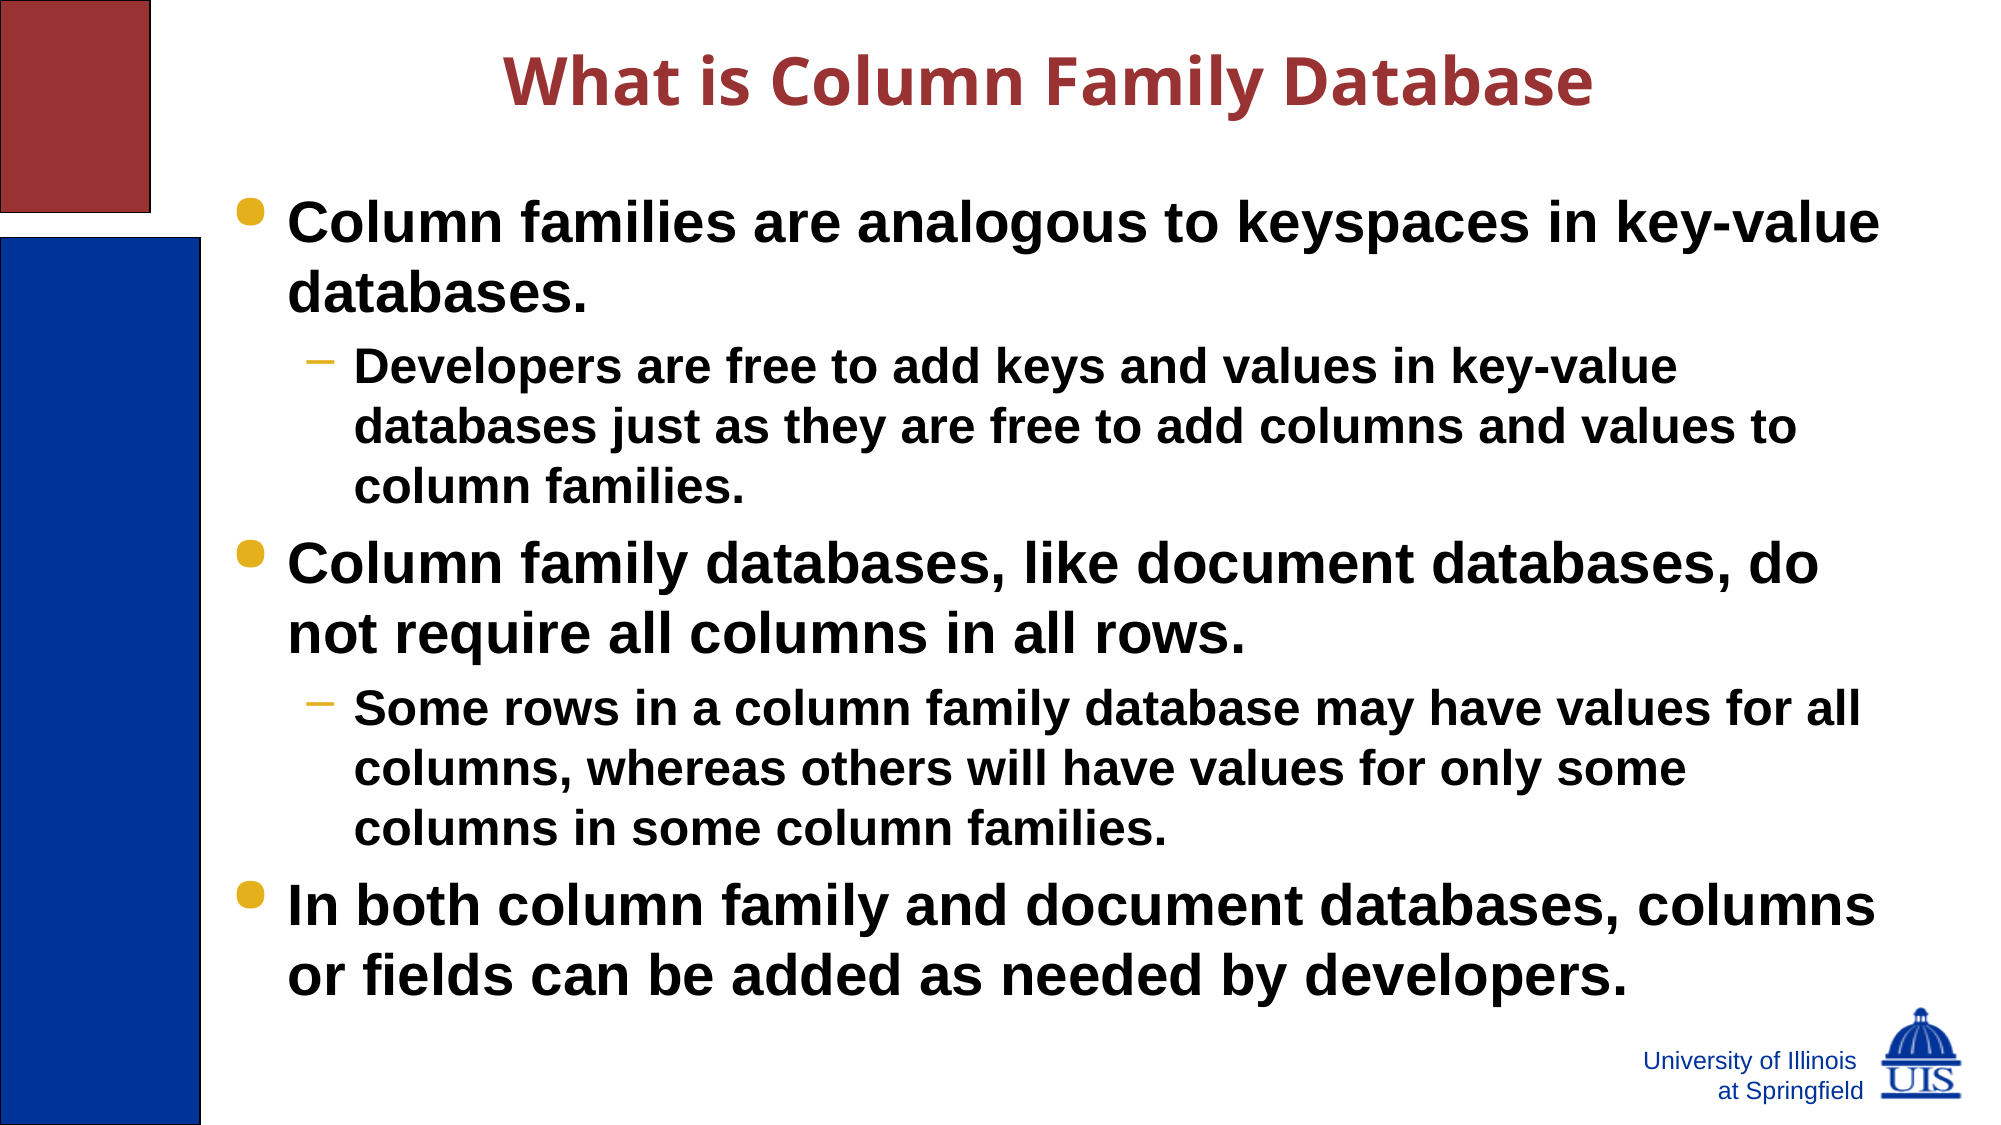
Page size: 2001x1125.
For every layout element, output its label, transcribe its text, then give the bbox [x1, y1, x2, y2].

title What is Column Family Database [200, 45, 1900, 113]
picture [1879, 1006, 1964, 1102]
list Column families are analogous to keyspaces in key-value databases. Developers are free to add keys and values in key-value databases just as they are free to add columns and values to column families. Column family databases, like document databases, do not require all columns in all rows. Some rows in a column family database may have values for all columns, whereas others will have values for only some columns in some column families. In both column family and document databases, columns or fields can be added as needed by developers. [216, 176, 1901, 1005]
